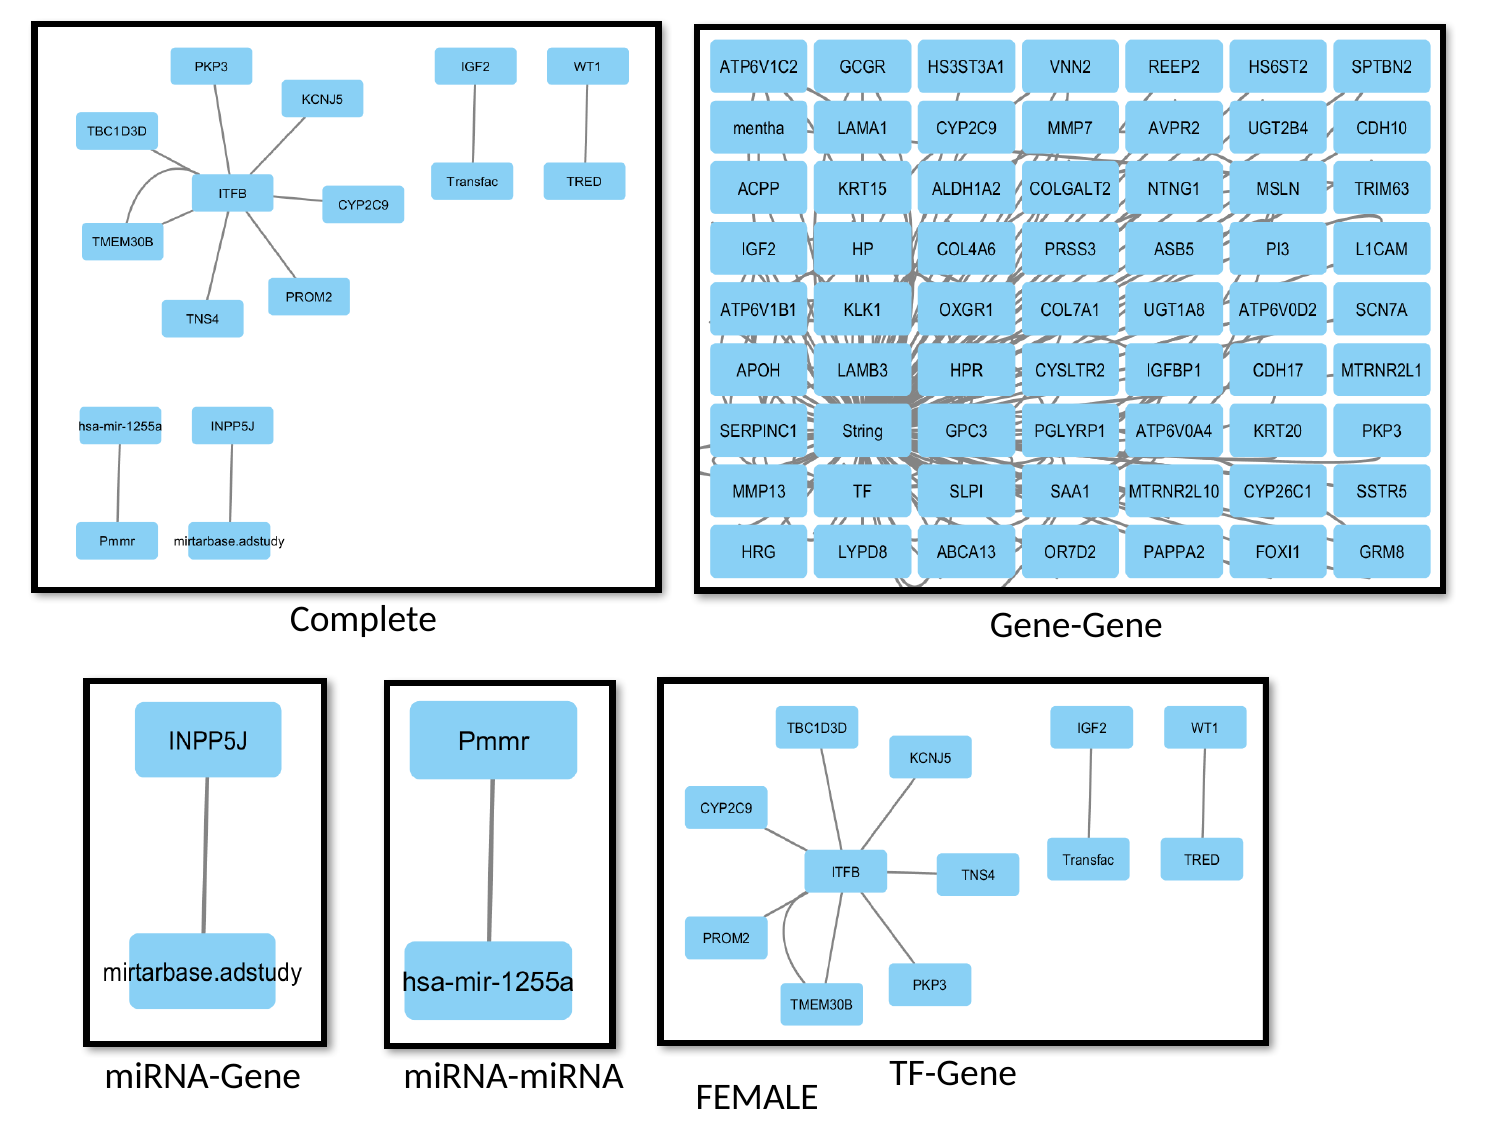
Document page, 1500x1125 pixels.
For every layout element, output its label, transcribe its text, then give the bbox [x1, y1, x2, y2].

text_box miRNA-Gene [89, 1043, 365, 1104]
text_box Complete [275, 595, 550, 647]
picture [89, 683, 322, 1041]
picture [663, 683, 1263, 1041]
text_box miRNA-miRNA [388, 1043, 664, 1104]
text_box FEMALE [680, 1064, 906, 1125]
picture [699, 29, 1440, 588]
picture [389, 685, 610, 1044]
text_box TF-Gene [874, 1049, 1150, 1100]
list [37, 27, 656, 587]
text_box Gene-Gene [975, 596, 1250, 653]
